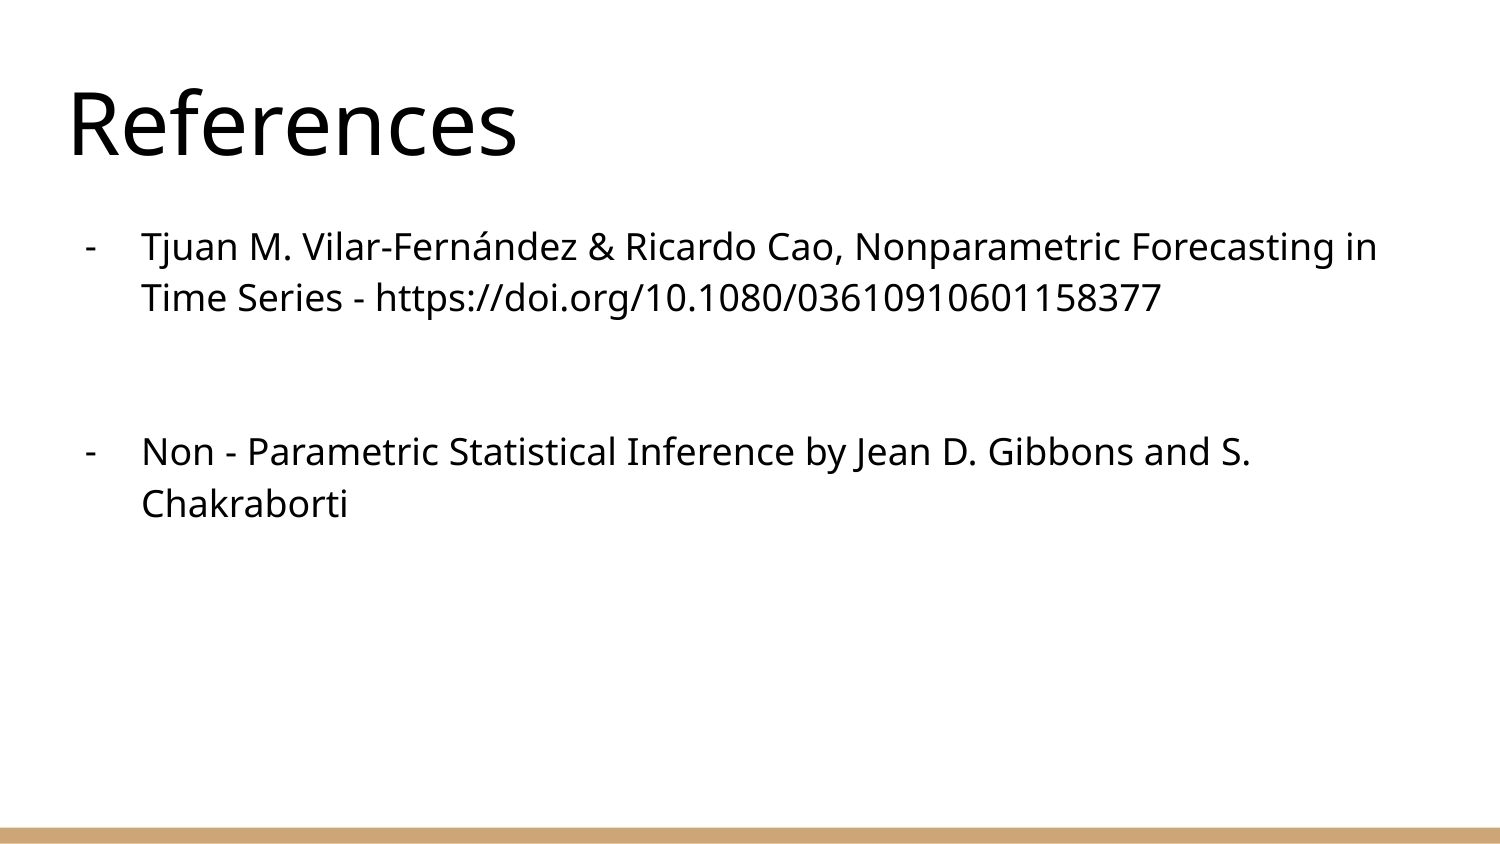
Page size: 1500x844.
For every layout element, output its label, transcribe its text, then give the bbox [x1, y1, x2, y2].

title References [51, 51, 1449, 189]
list Tjuan M. Vilar-Fernández & Ricardo Cao, Nonparametric Forecasting in Time Series - https://doi.org/10.1080/03610910601158377 Non - Parametric Statistical Inference by Jean D. Gibbons and S. Chakraborti [51, 200, 1449, 752]
